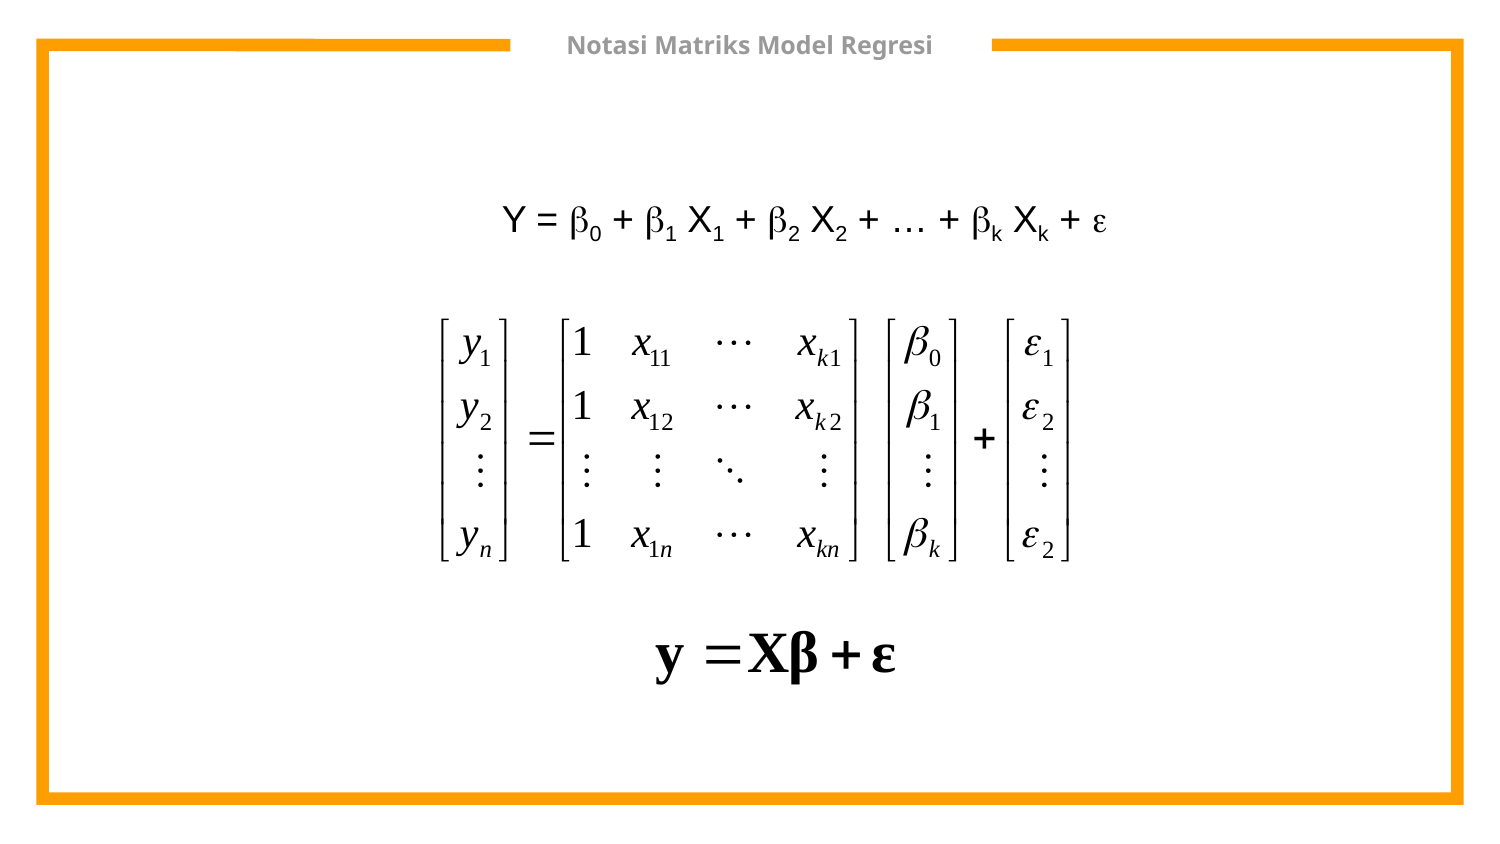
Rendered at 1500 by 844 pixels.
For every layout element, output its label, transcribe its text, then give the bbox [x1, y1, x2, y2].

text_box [430, 309, 1085, 573]
title Notasi Matriks Model Regresi [531, 15, 969, 136]
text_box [646, 618, 906, 698]
text_box Y = 0 + 1 X1 + 2 X2 + … + k Xk +  [487, 187, 1124, 254]
